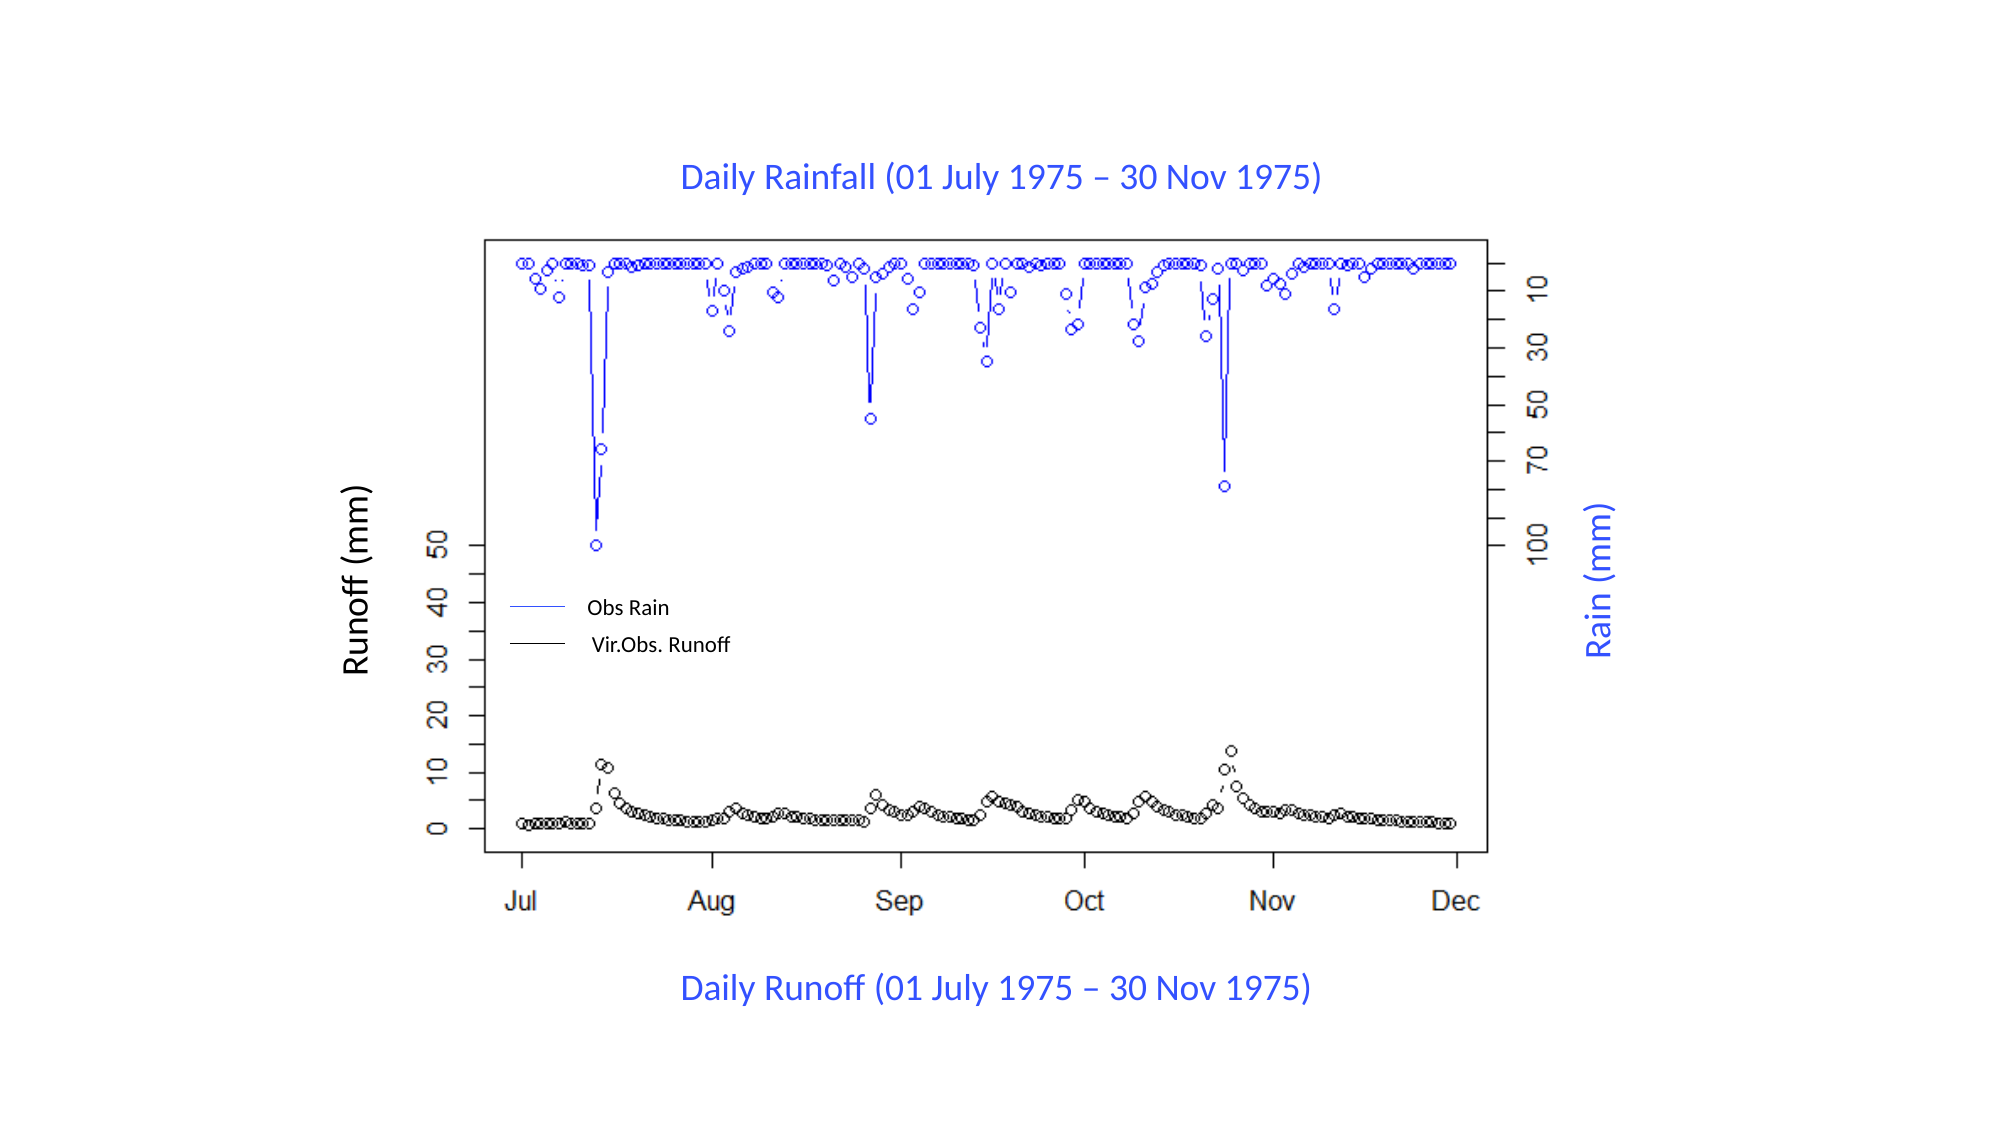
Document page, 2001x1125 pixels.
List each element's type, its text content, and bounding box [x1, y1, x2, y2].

text_box Rain (mm) [1565, 486, 1626, 675]
text_box Runoff (mm) [322, 469, 353, 692]
picture [353, 108, 1556, 1017]
